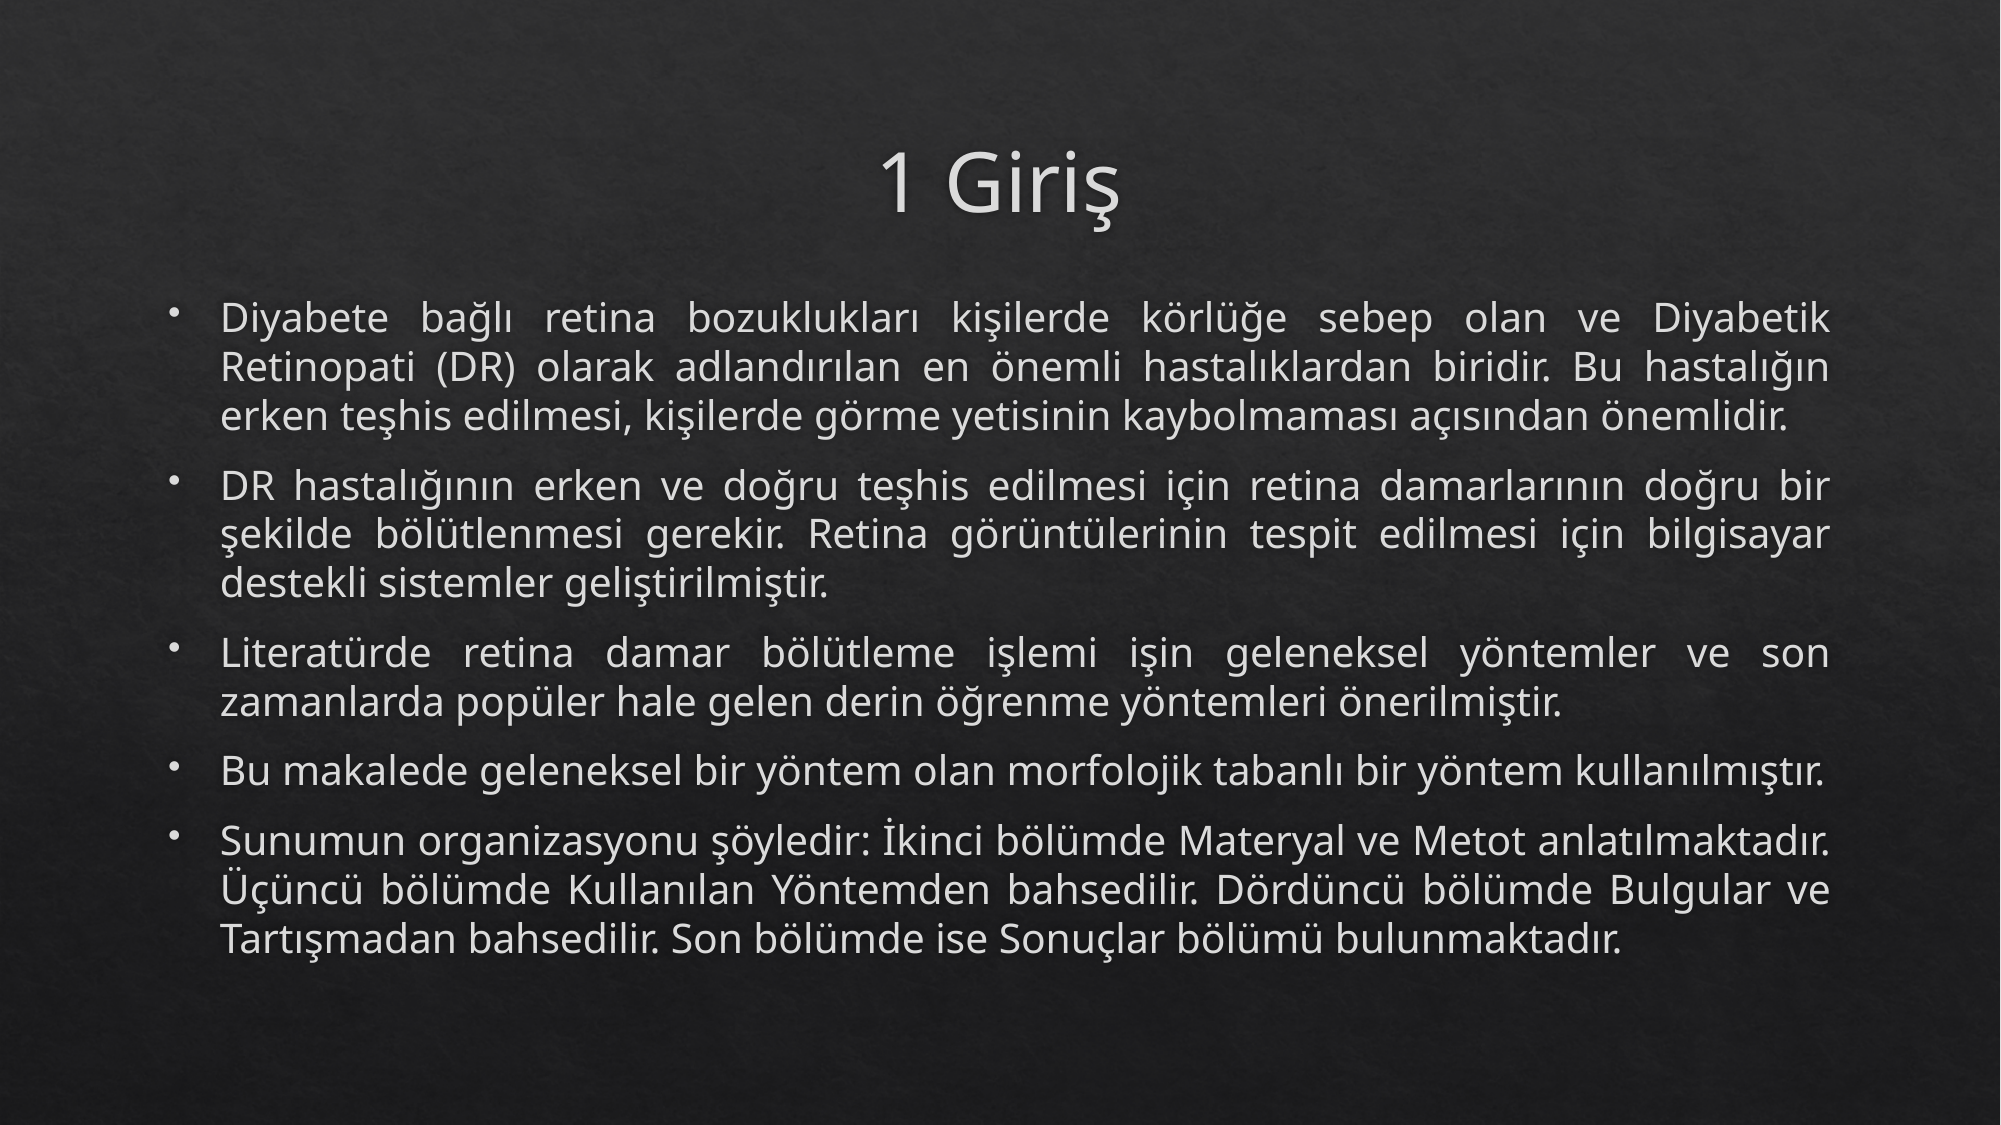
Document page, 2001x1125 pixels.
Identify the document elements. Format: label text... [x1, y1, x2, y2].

list Diyabete bağlı retina bozuklukları kişilerde körlüğe sebep olan ve Diyabetik Retinopati (DR) olarak adlandırılan en önemli hastalıklardan biridir. Bu hastalığın erken teşhis edilmesi, kişilerde görme yetisinin kaybolmaması açısından önemlidir. DR hastalığının erken ve doğru teşhis edilmesi için retina damarlarının doğru bir şekilde bölütlenmesi gerekir. Retina görüntülerinin tespit edilmesi için bilgisayar destekli sistemler geliştirilmiştir. Literatürde retina damar bölütleme işlemi işin geleneksel yöntemler ve son zamanlarda popüler hale gelen derin öğrenme yöntemleri önerilmiştir. Bu makalede geleneksel bir yöntem olan morfolojik tabanlı bir yöntem kullanılmıştır. Sunumun organizasyonu şöyledir: İkinci bölümde Materyal ve Metot anlatılmaktadır. Üçüncü bölümde Kullanılan Yöntemden bahsedilir. Dördüncü bölümde Bulgular ve Tartışmadan bahsedilir. Son bölümde ise Sonuçlar bölümü bulunmaktadır. [149, 284, 1849, 1055]
title 1 Giriş [149, 99, 1849, 260]
